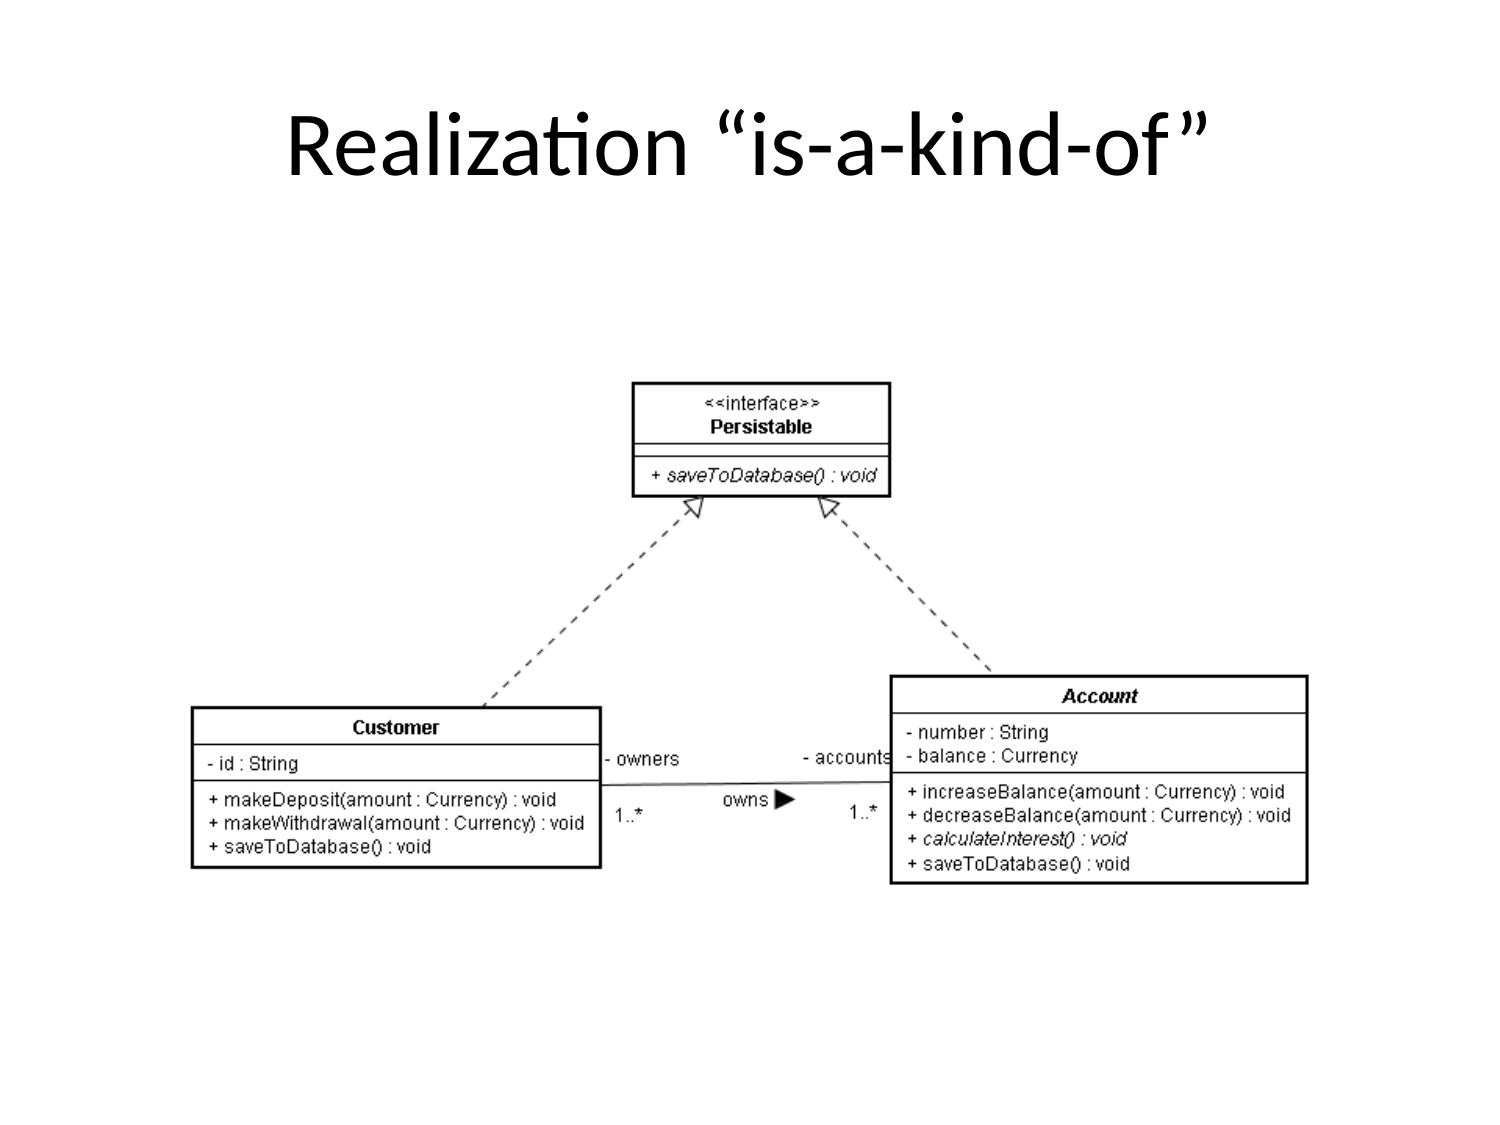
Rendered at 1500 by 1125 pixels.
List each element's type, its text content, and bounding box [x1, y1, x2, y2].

title Realization “is-a-kind-of” [75, 45, 1425, 233]
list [177, 368, 1323, 899]
